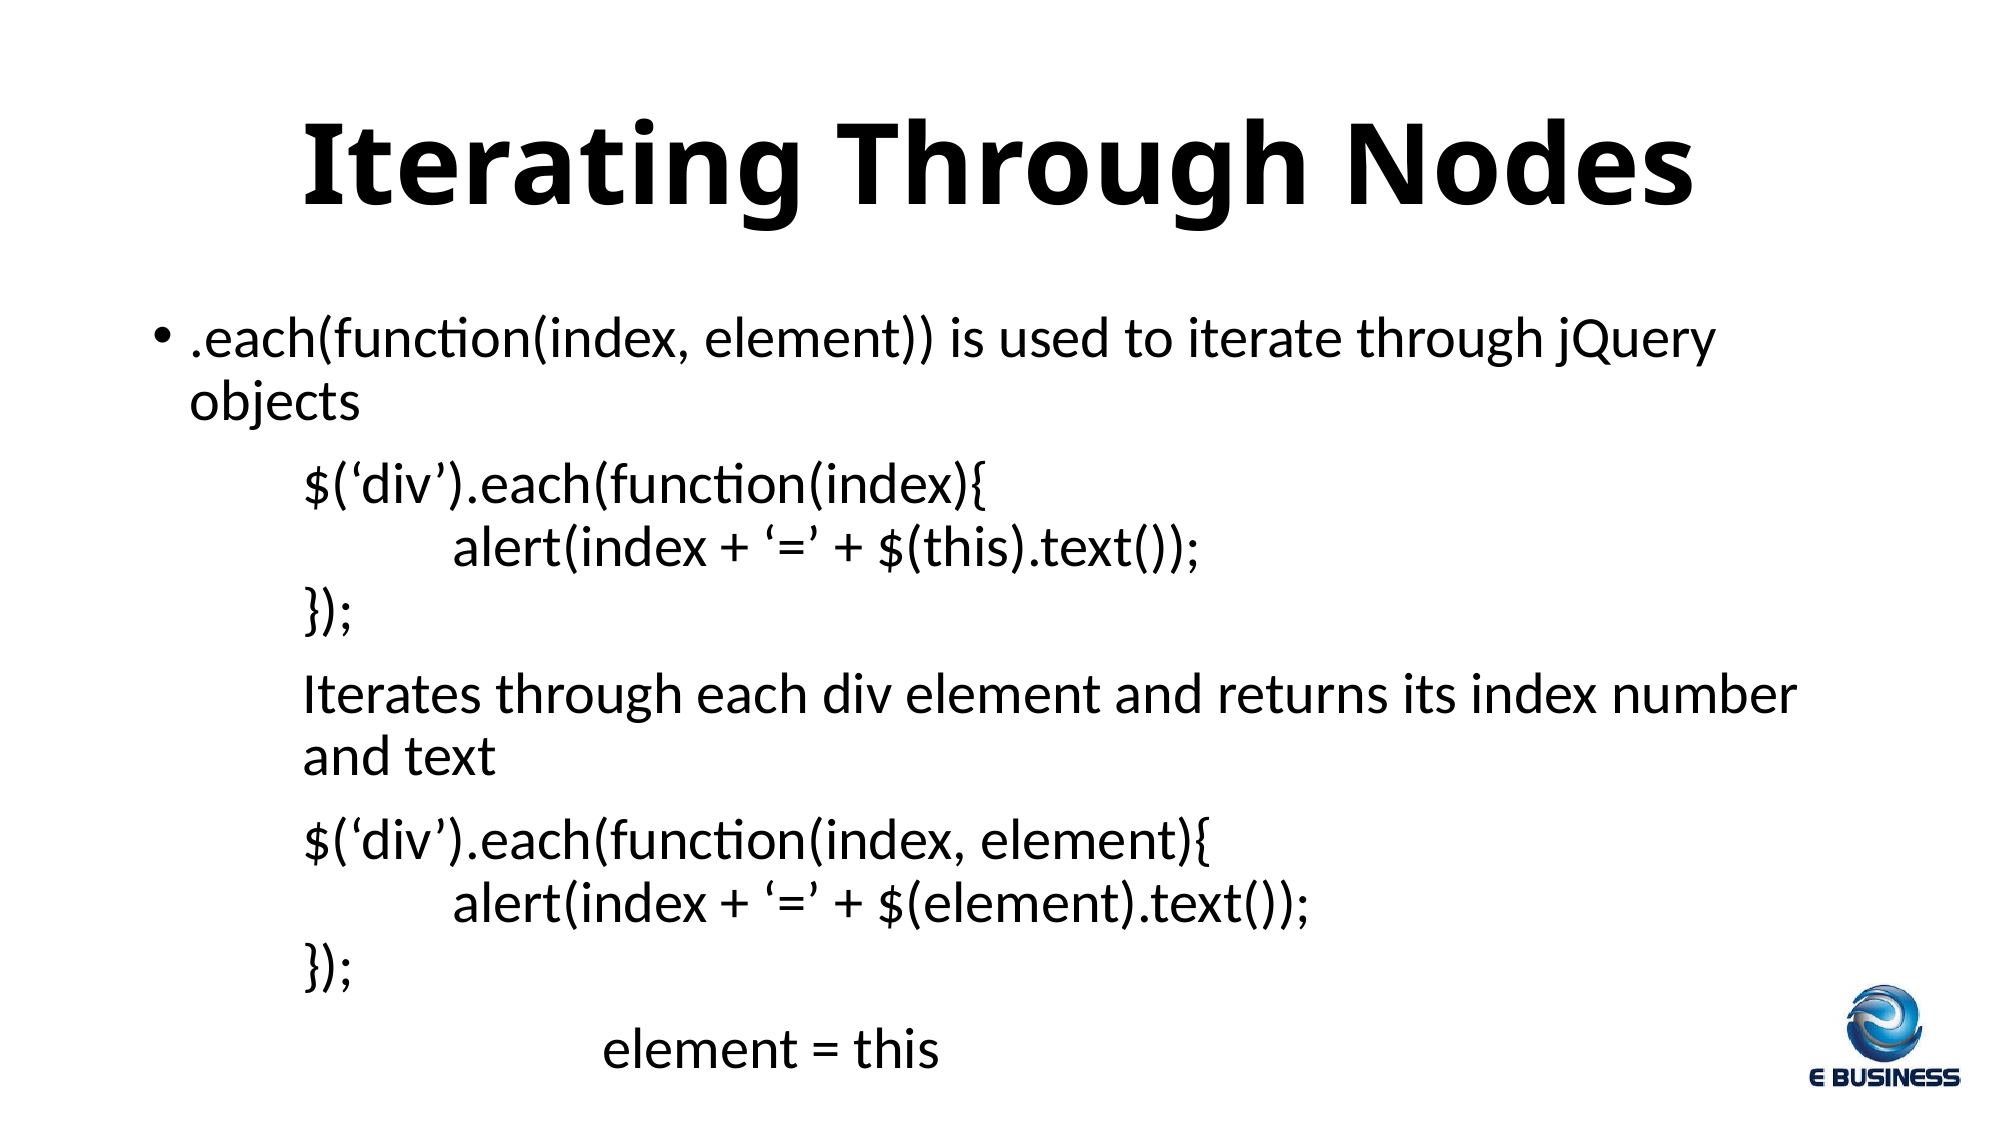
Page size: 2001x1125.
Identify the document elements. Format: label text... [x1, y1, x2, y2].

picture [1863, 983, 1961, 1088]
list .each(function(index, element)) is used to iterate through jQuery objects $(‘div’).each(function(index){ alert(index + ‘=’ + $(this).text()); }); Iterates through each div element and returns its index number and text $(‘div’).each(function(index, element){ alert(index + ‘=’ + $(element).text()); }); element = this [137, 299, 1863, 1102]
title Iterating Through Nodes [125, 59, 1875, 278]
